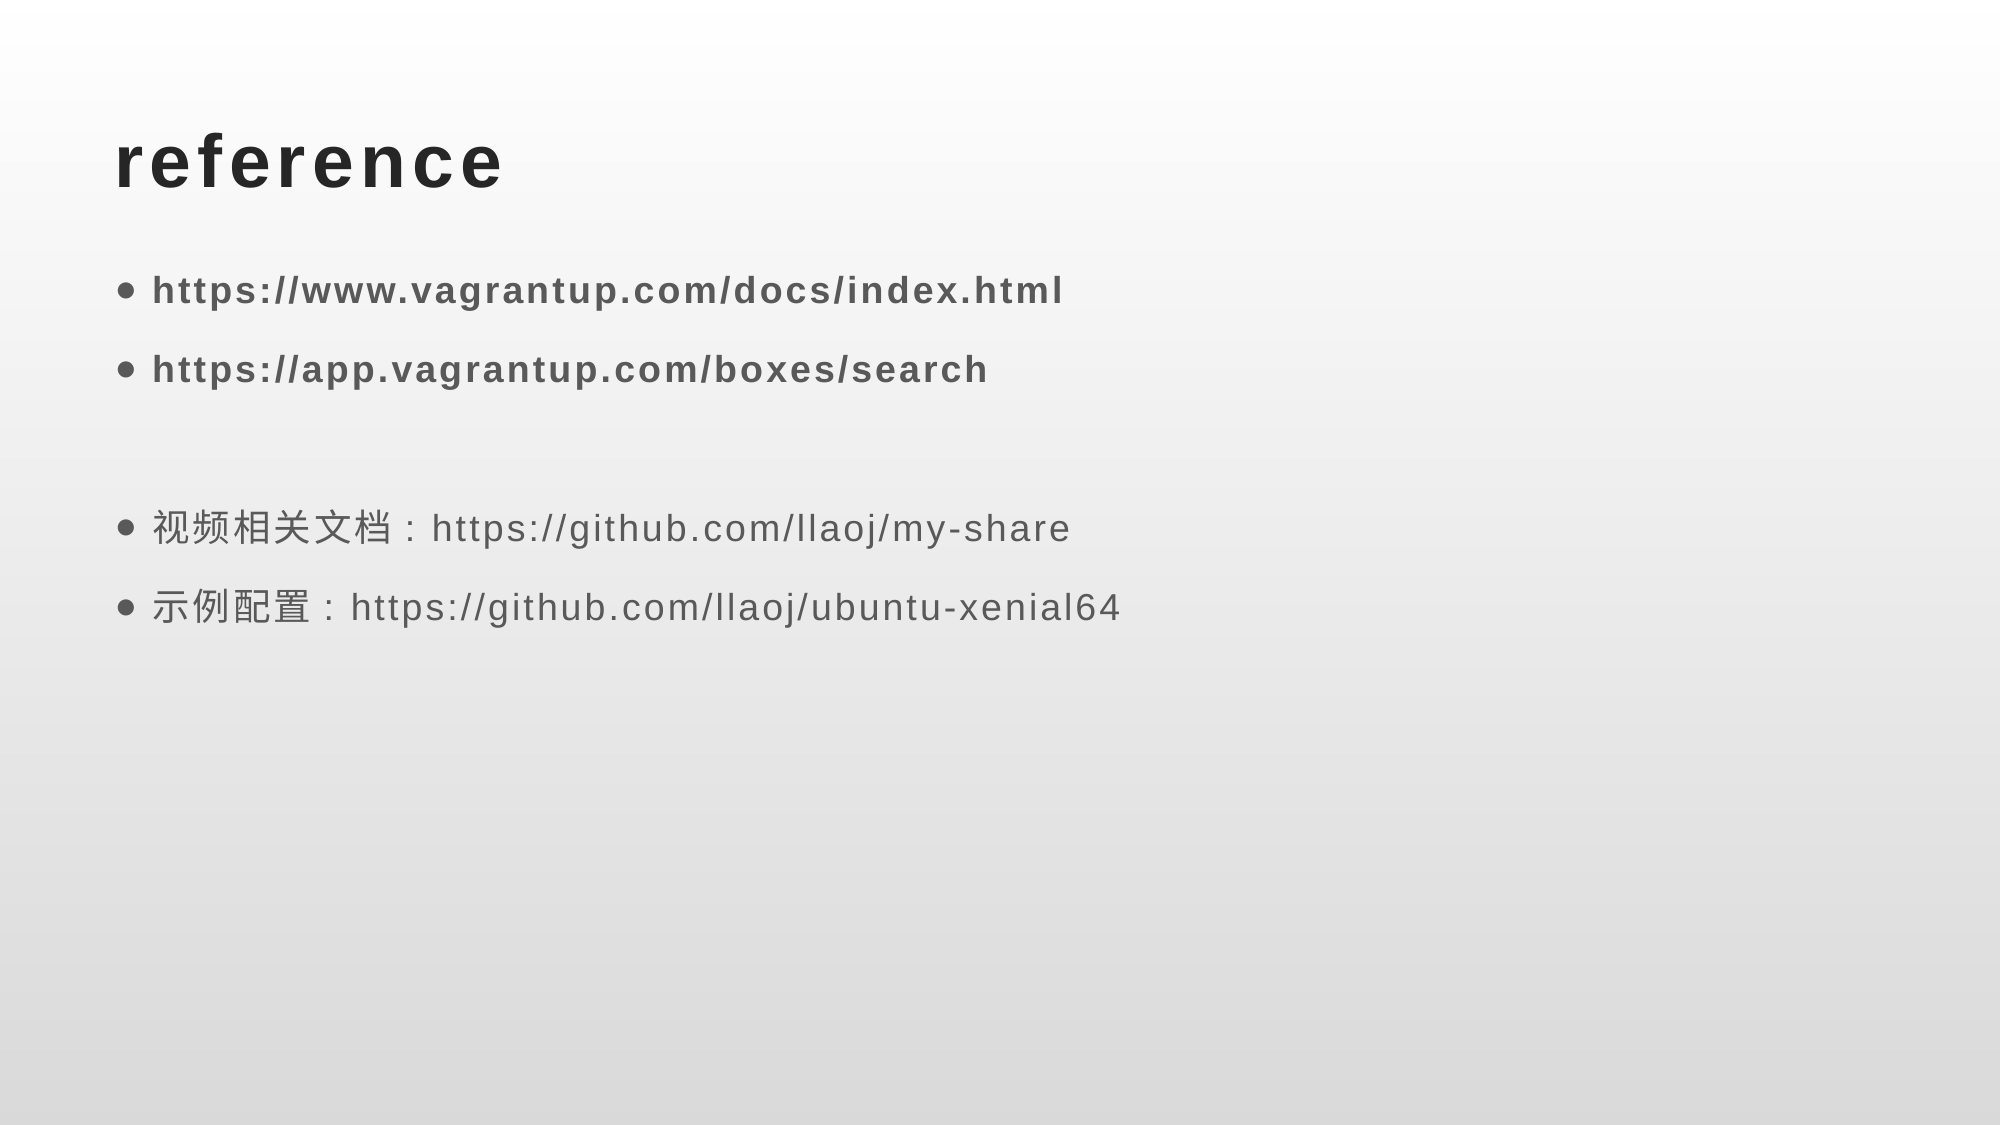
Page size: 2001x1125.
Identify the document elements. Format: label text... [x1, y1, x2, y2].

list https://www.vagrantup.com/docs/index.html https://app.vagrantup.com/boxes/search 视频相关文档: https://github.com/llaoj/my-share 示例配置: https://github.com/llaoj/ubuntu-xenial64 [99, 244, 1900, 1026]
title reference [99, 99, 1900, 216]
